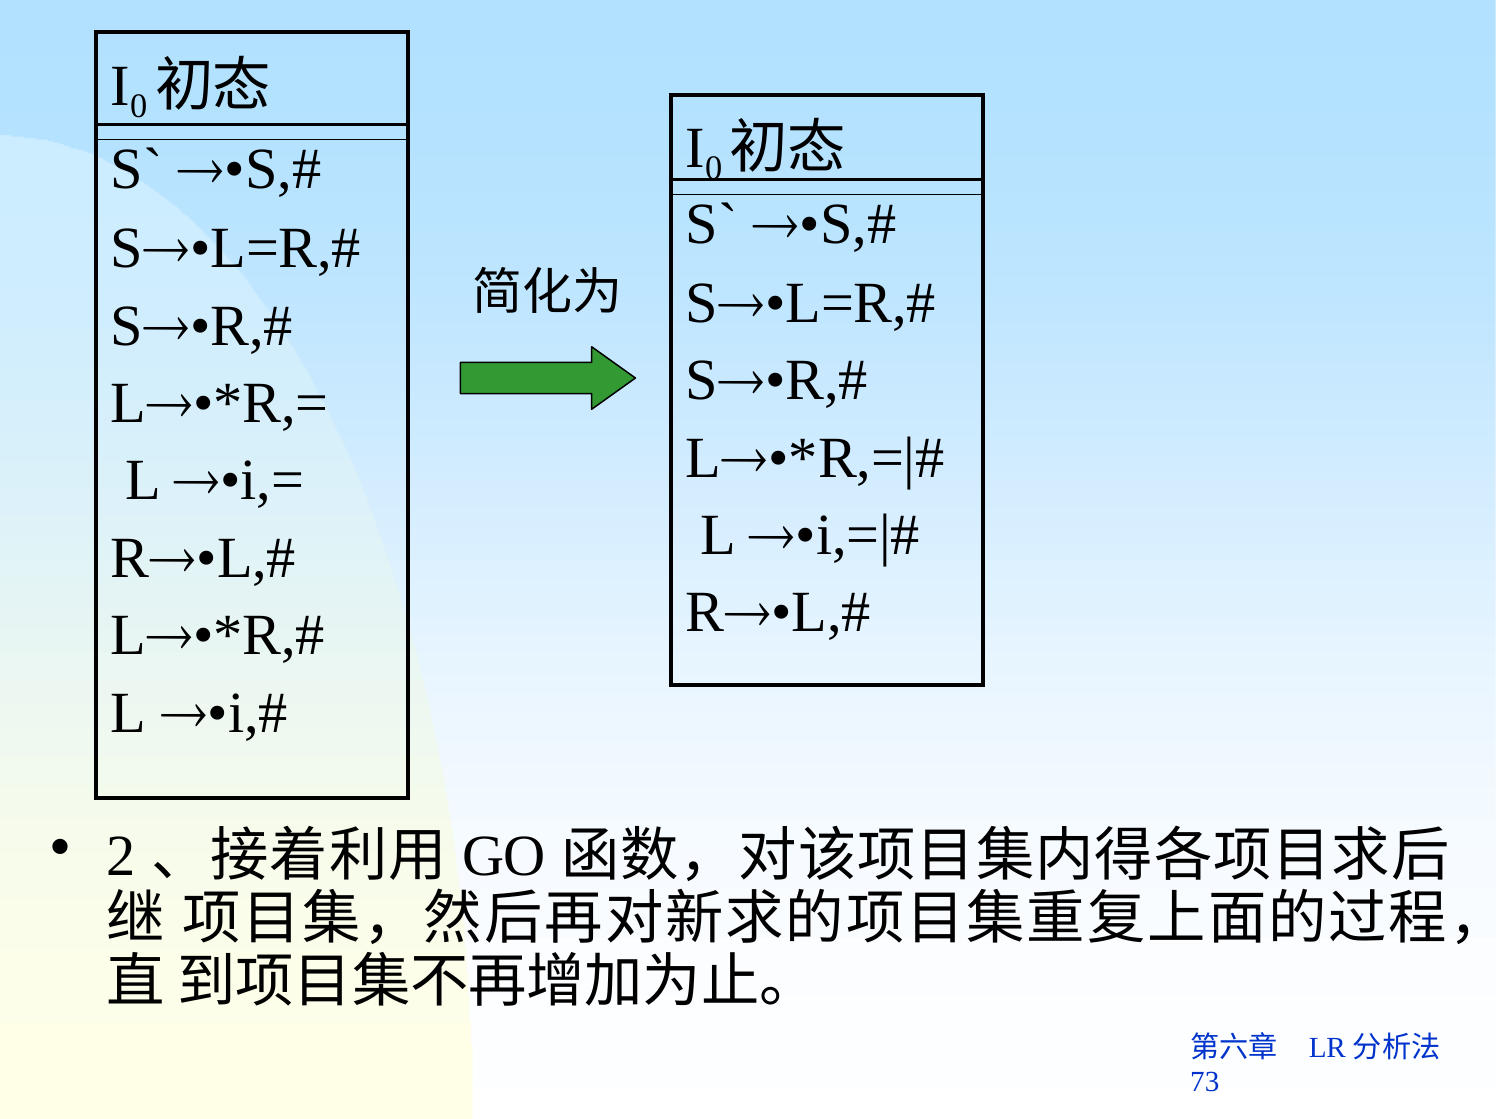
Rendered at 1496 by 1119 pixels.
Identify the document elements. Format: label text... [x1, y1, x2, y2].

table_cell [673, 181, 981, 194]
picture [0, 0, 1496, 1119]
table_cell [98, 126, 406, 139]
table_cell S` •S,# S•L=R,# S•R,# L•*R,= L •i,= R•L,# L•*R,# L •i,# [98, 140, 406, 796]
table_cell S` •S,# S•L=R,# S•R,# L•*R,=|# L •i,=|# R•L,# [673, 195, 981, 683]
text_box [459, 345, 637, 411]
text_box 简化为 [470, 257, 625, 320]
table_header I0初态 [673, 97, 981, 178]
table_header I0初态 [98, 34, 406, 123]
text_box 2、接着利用GO函数，对该项目集内得各项目求后继 项目集，然后再对新求的项目集重复上面的过程，直 到项目集不再增加为止。 [48, 816, 1451, 1015]
slide_number 第六章 LR分析法 73 [1188, 1029, 1475, 1119]
